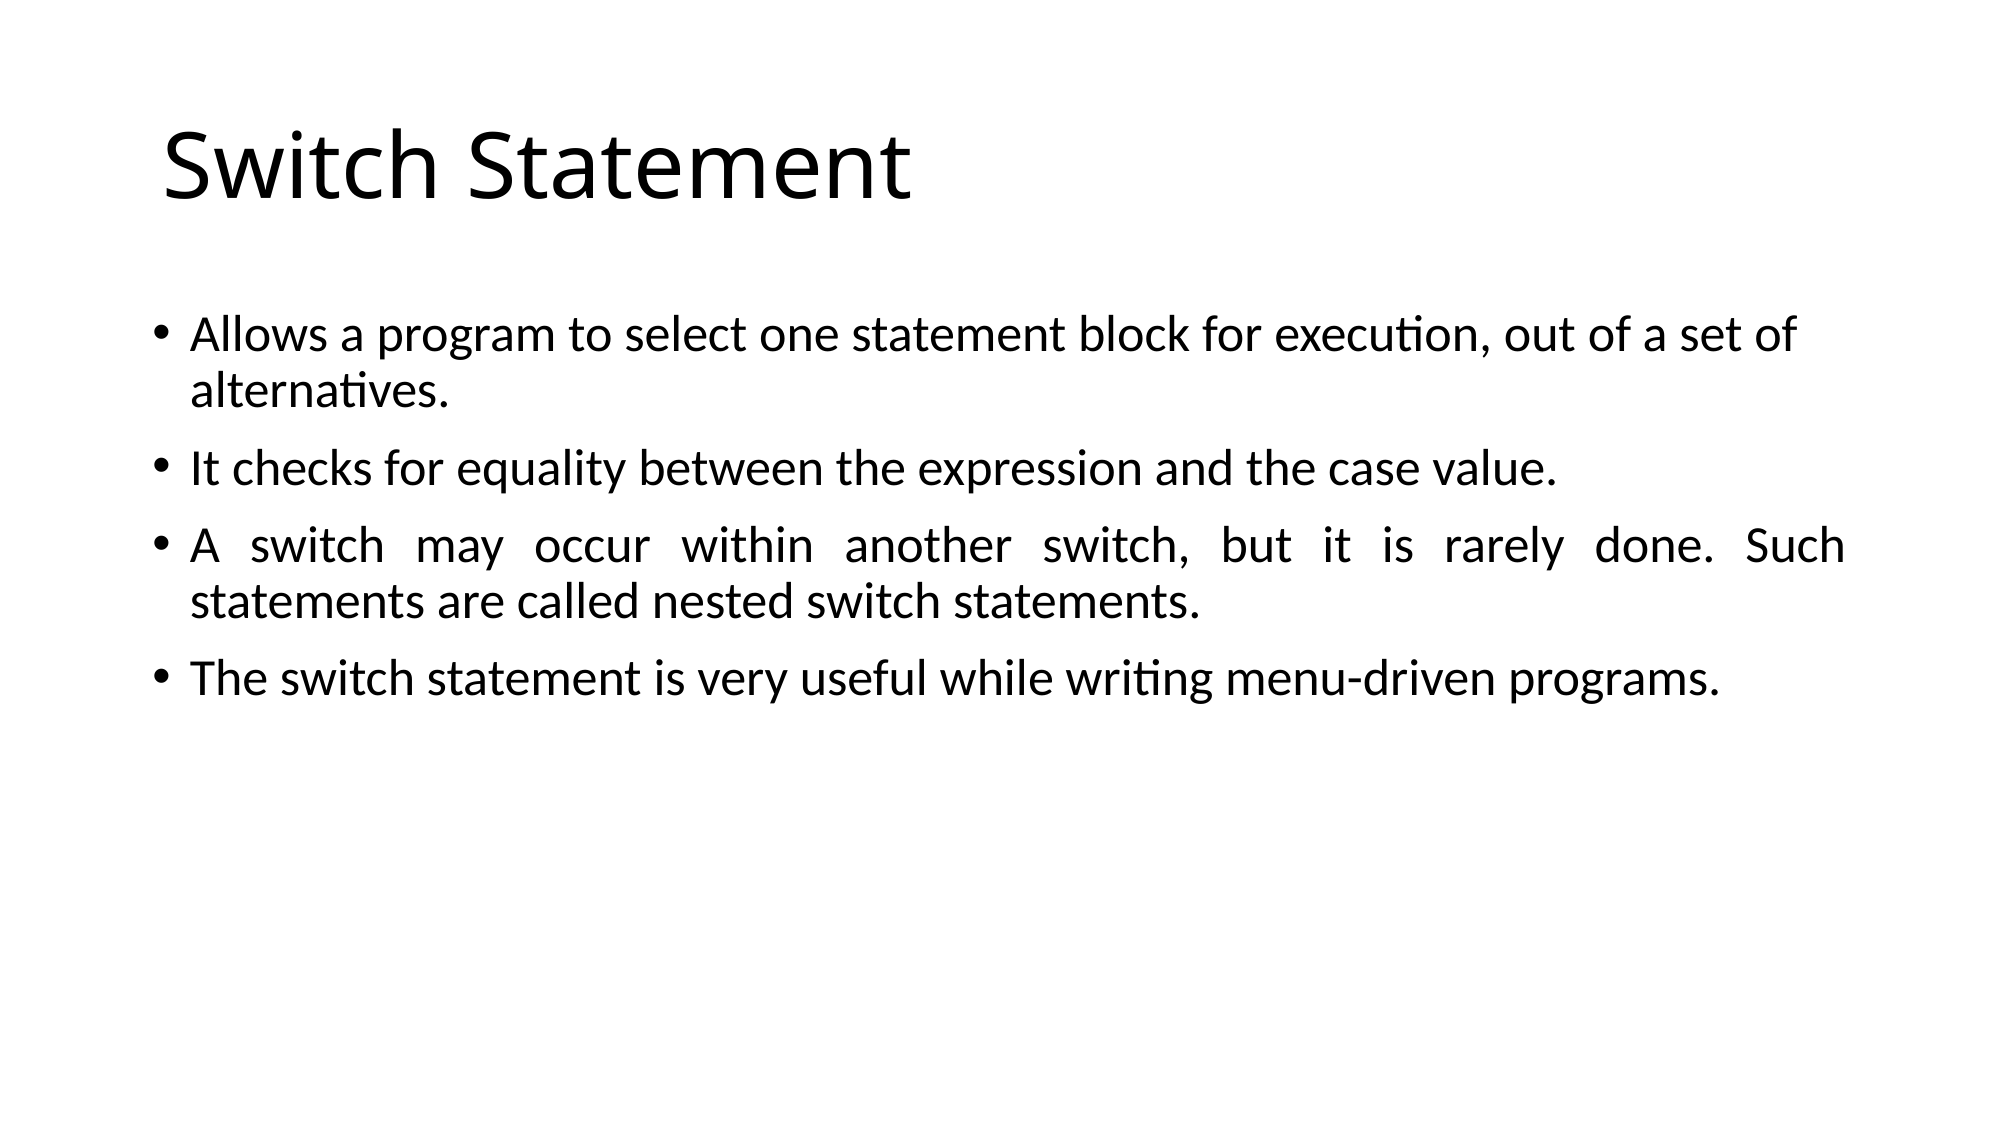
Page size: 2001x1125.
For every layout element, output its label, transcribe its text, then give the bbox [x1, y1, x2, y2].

list Allows a program to select one statement block for execution, out of a set of alternatives. It checks for equality between the expression and the case value. A switch may occur within another switch, but it is rarely done. Such statements are called nested switch statements. The switch statement is very useful while writing menu-driven programs. [137, 299, 1863, 1014]
title Switch Statement [137, 59, 1863, 278]
